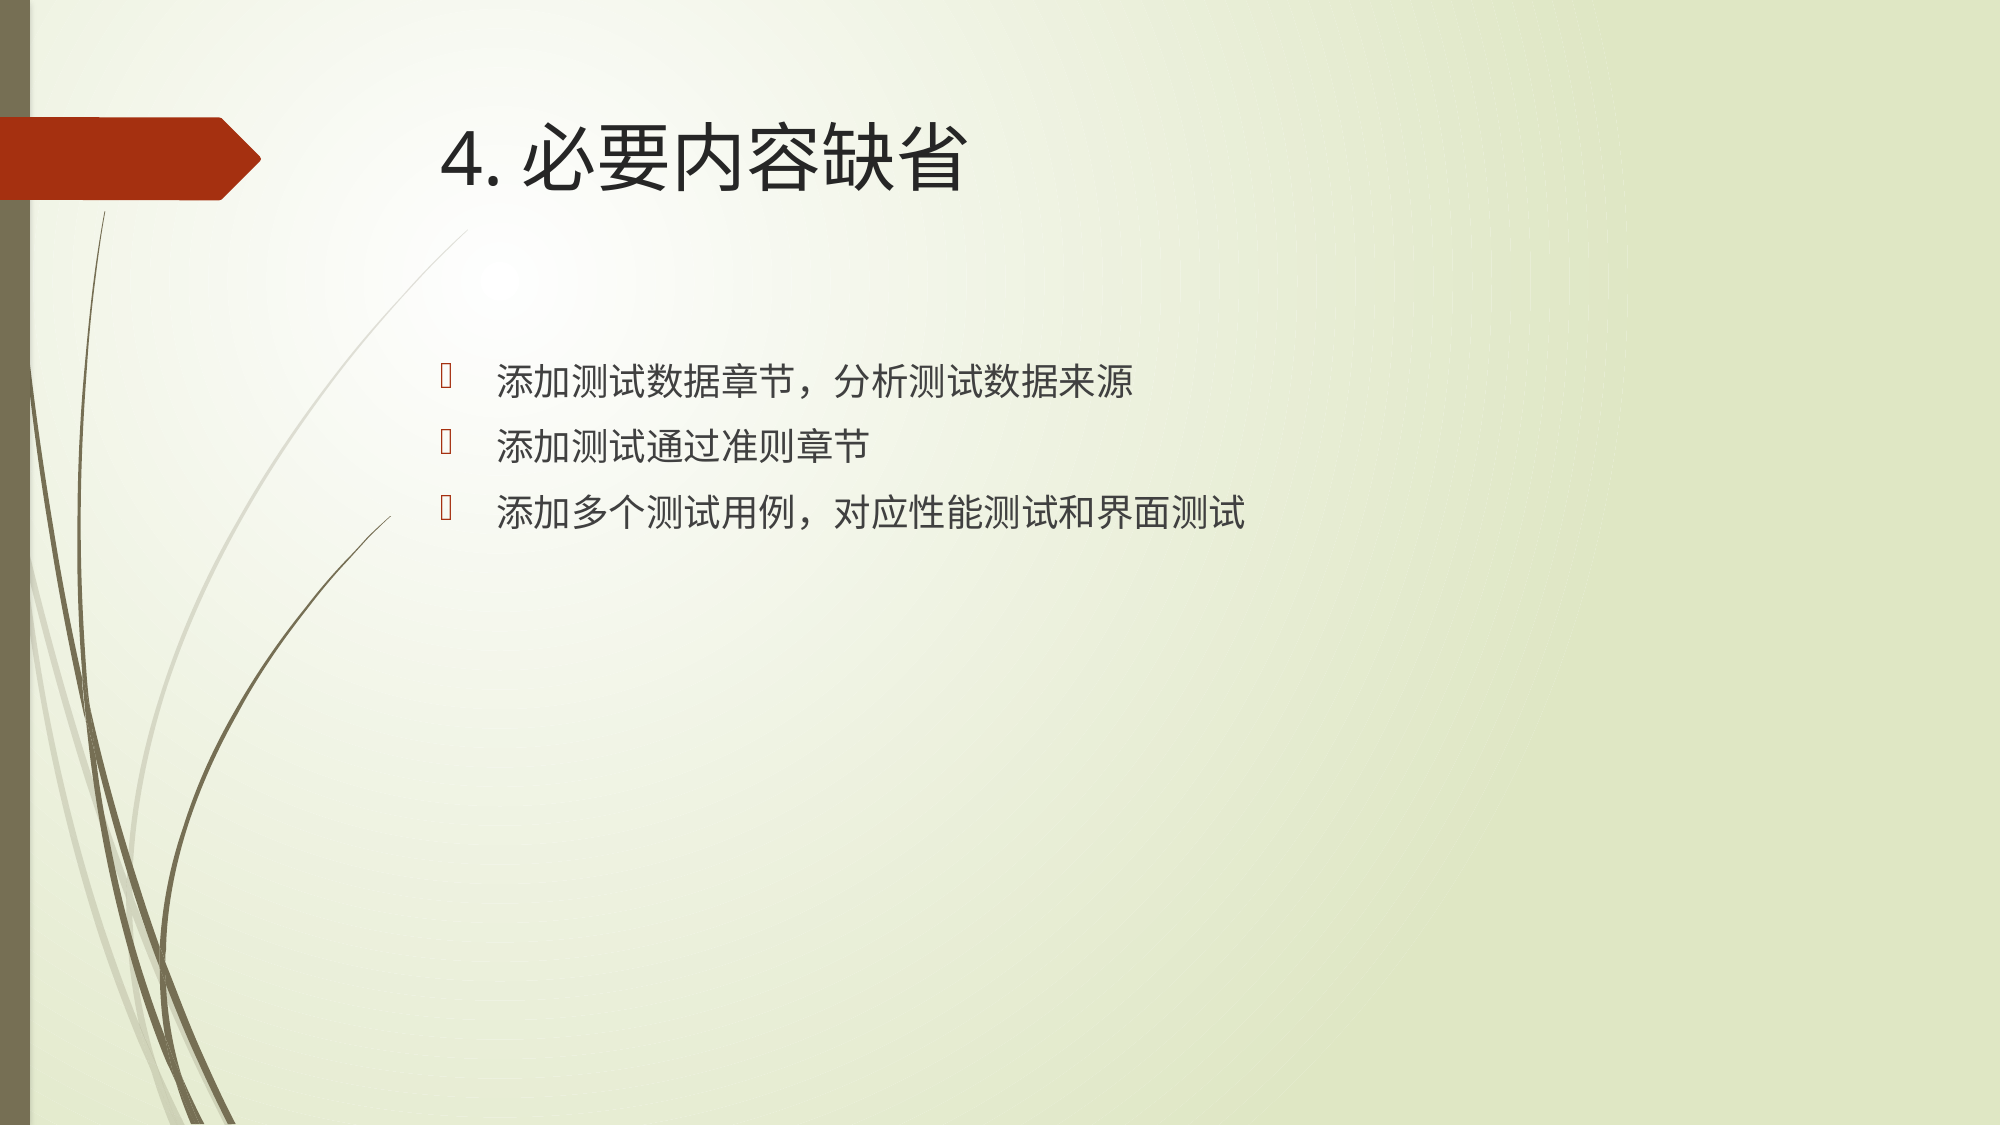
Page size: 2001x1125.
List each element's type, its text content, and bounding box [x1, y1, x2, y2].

title 4.必要内容缺省 [425, 102, 1888, 313]
list 添加测试数据章节，分析测试数据来源 添加测试通过准则章节 添加多个测试用例，对应性能测试和界面测试 [424, 350, 1888, 970]
